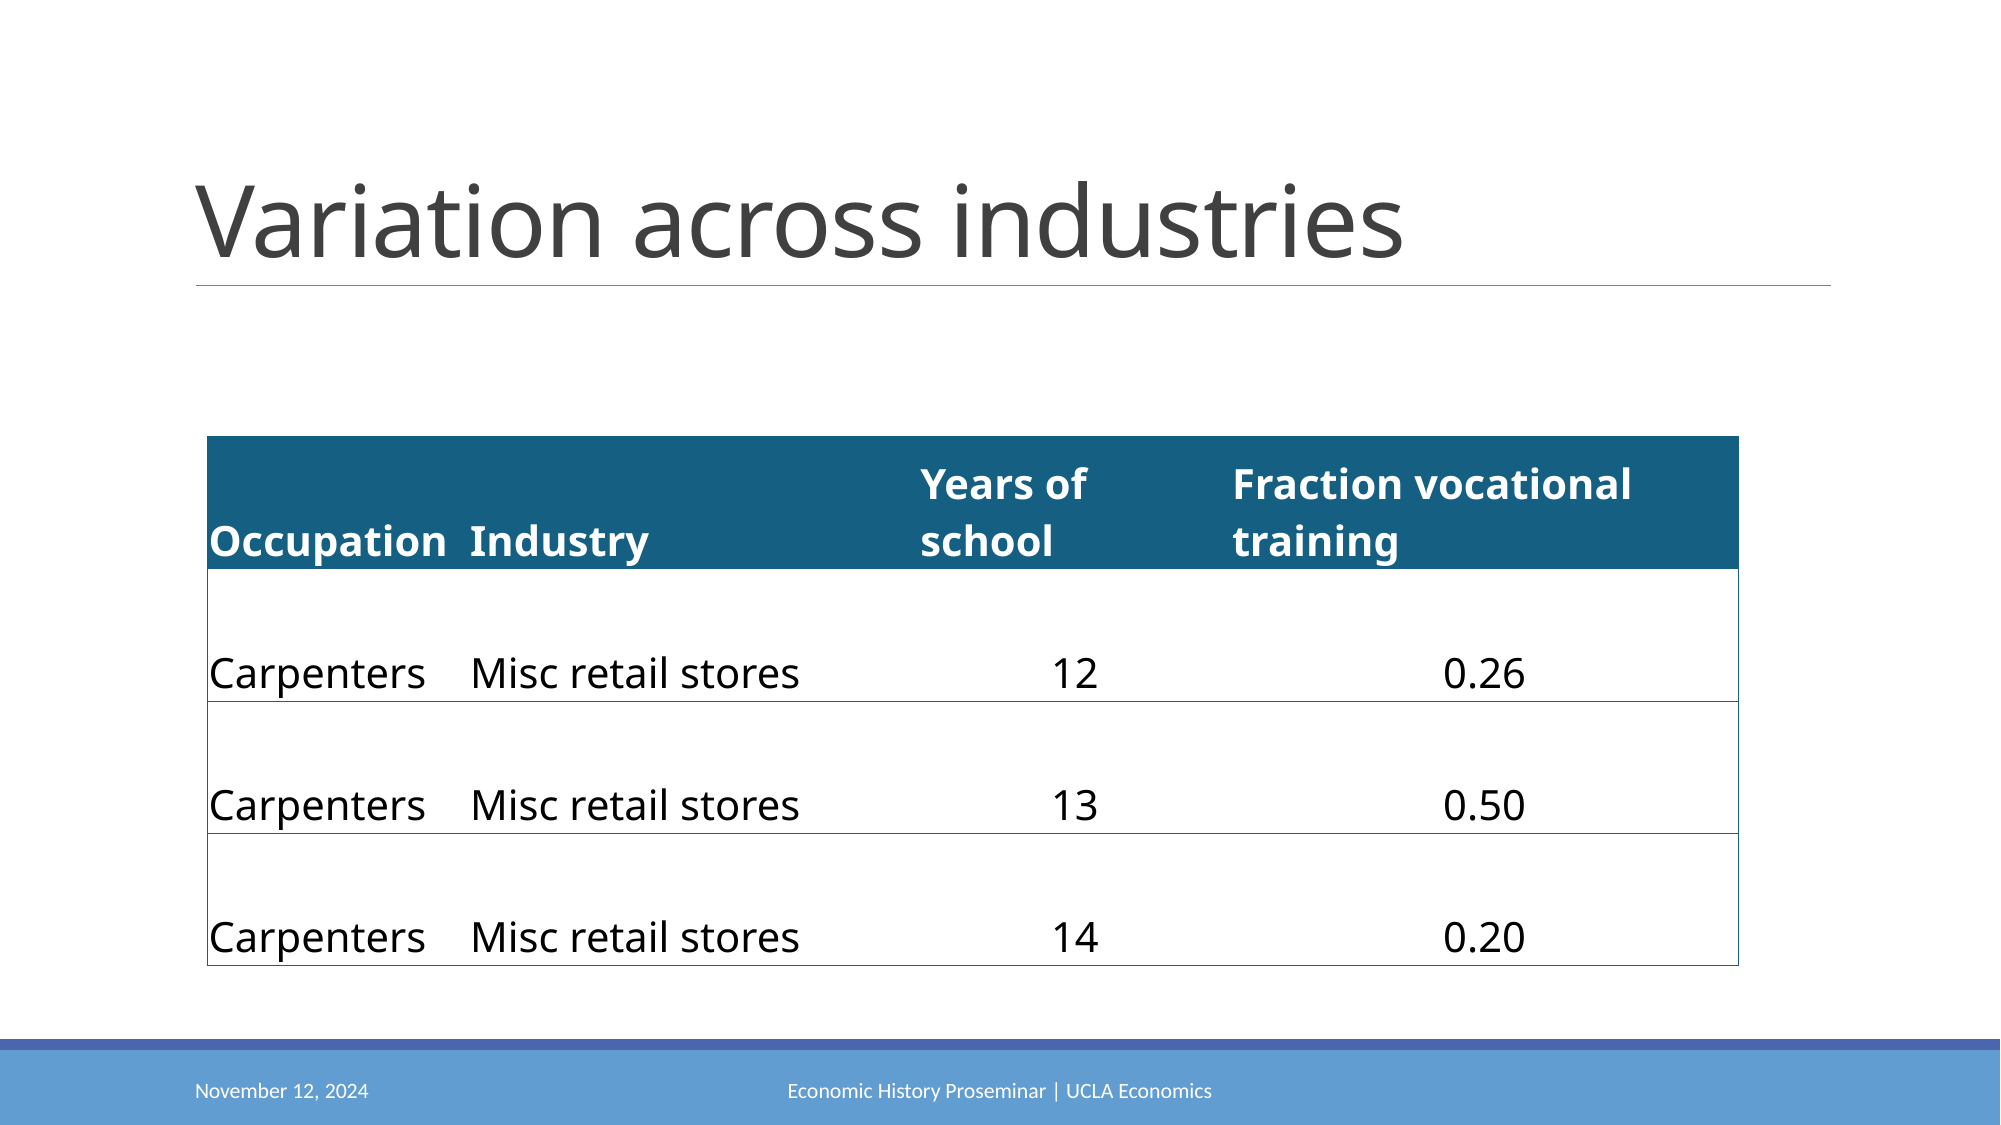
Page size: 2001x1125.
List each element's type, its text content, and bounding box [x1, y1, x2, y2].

table_cell Carpenters [208, 569, 469, 701]
table_cell Carpenters [208, 834, 469, 965]
table_header Fraction vocational training [1231, 437, 1738, 568]
footer Economic History Proseminar | UCLA Economics [604, 1059, 1396, 1120]
table_cell Misc retail stores [469, 702, 919, 833]
table_cell 0.50 [1231, 702, 1738, 833]
table_cell Misc retail stores [469, 834, 919, 965]
table_cell 0.26 [1231, 569, 1738, 701]
table_cell 12 [919, 569, 1231, 701]
title Variation across industries [180, 47, 1830, 285]
table_header Years of school [919, 437, 1231, 568]
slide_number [180, 1059, 586, 1120]
table_cell Misc retail stores [469, 569, 919, 701]
table_cell 0.20 [1231, 834, 1738, 965]
table_cell Carpenters [208, 702, 469, 833]
table_cell 13 [919, 702, 1231, 833]
table_header Occupation [208, 437, 469, 568]
table_header Industry [469, 437, 919, 568]
table_cell 14 [919, 834, 1231, 965]
